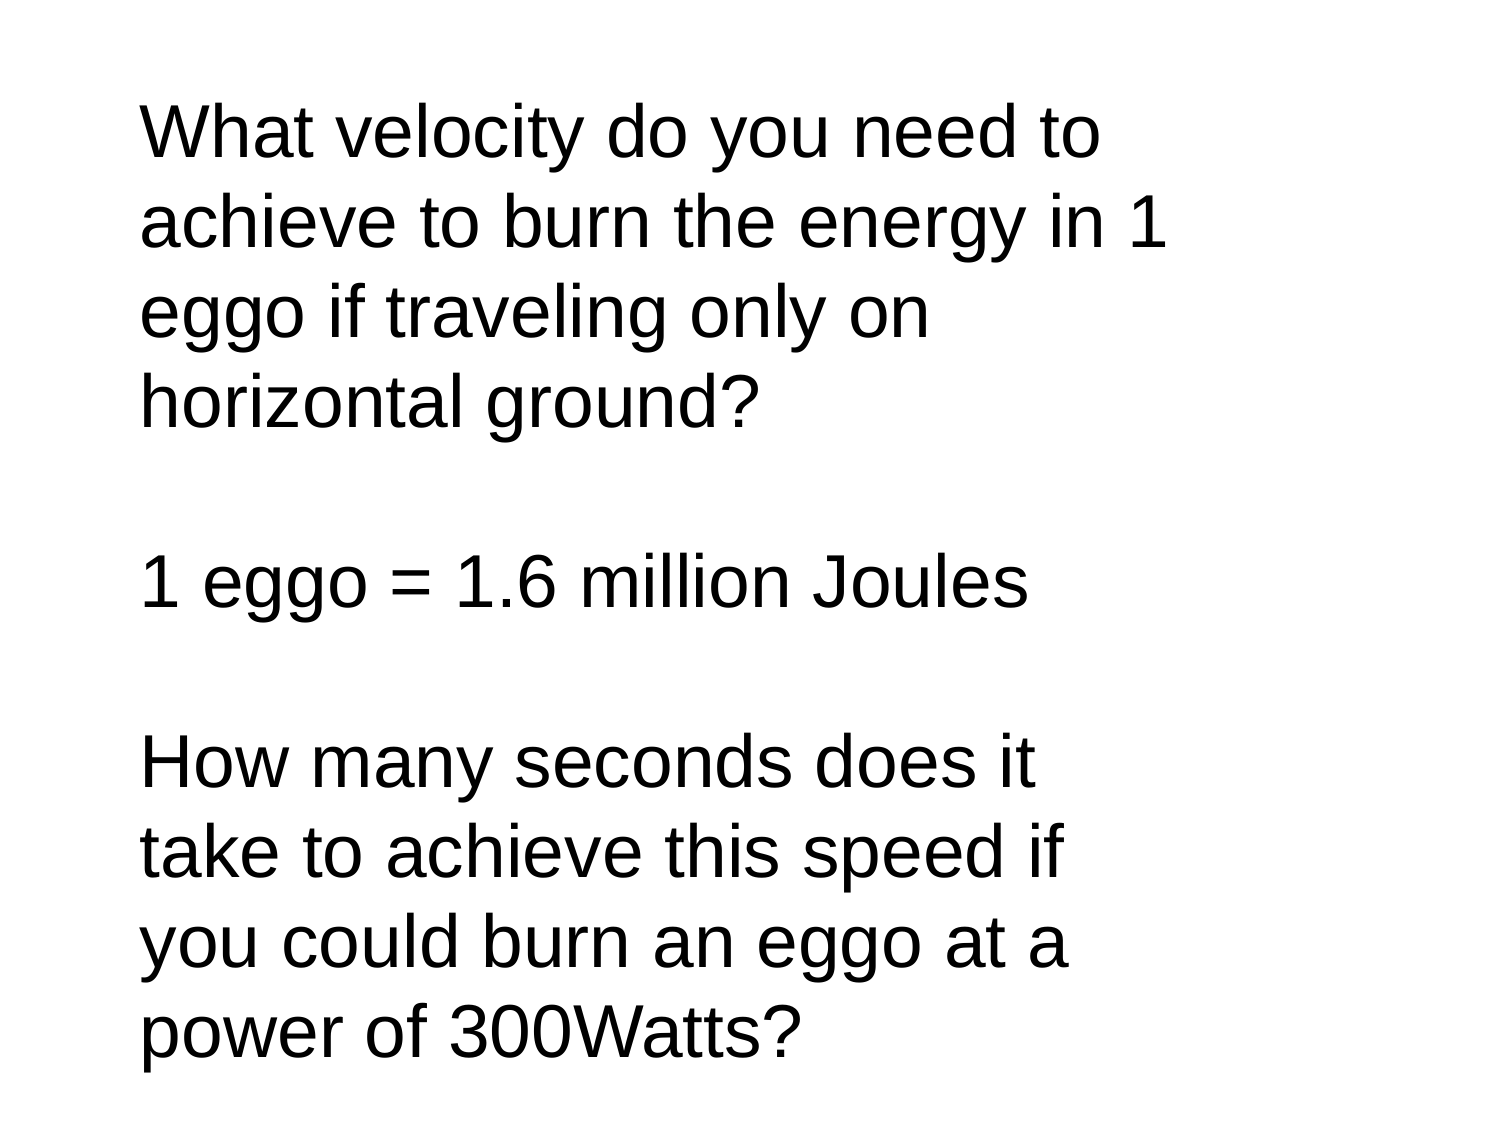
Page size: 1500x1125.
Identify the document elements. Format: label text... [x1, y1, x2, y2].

text_box What velocity do you need to achieve to burn the energy in 1 eggo if traveling only on horizontal ground? 1 eggo = 1.6 million Joules How many seconds does it take to achieve this speed if you could burn an eggo at a power of 300Watts? [125, 74, 1200, 1080]
